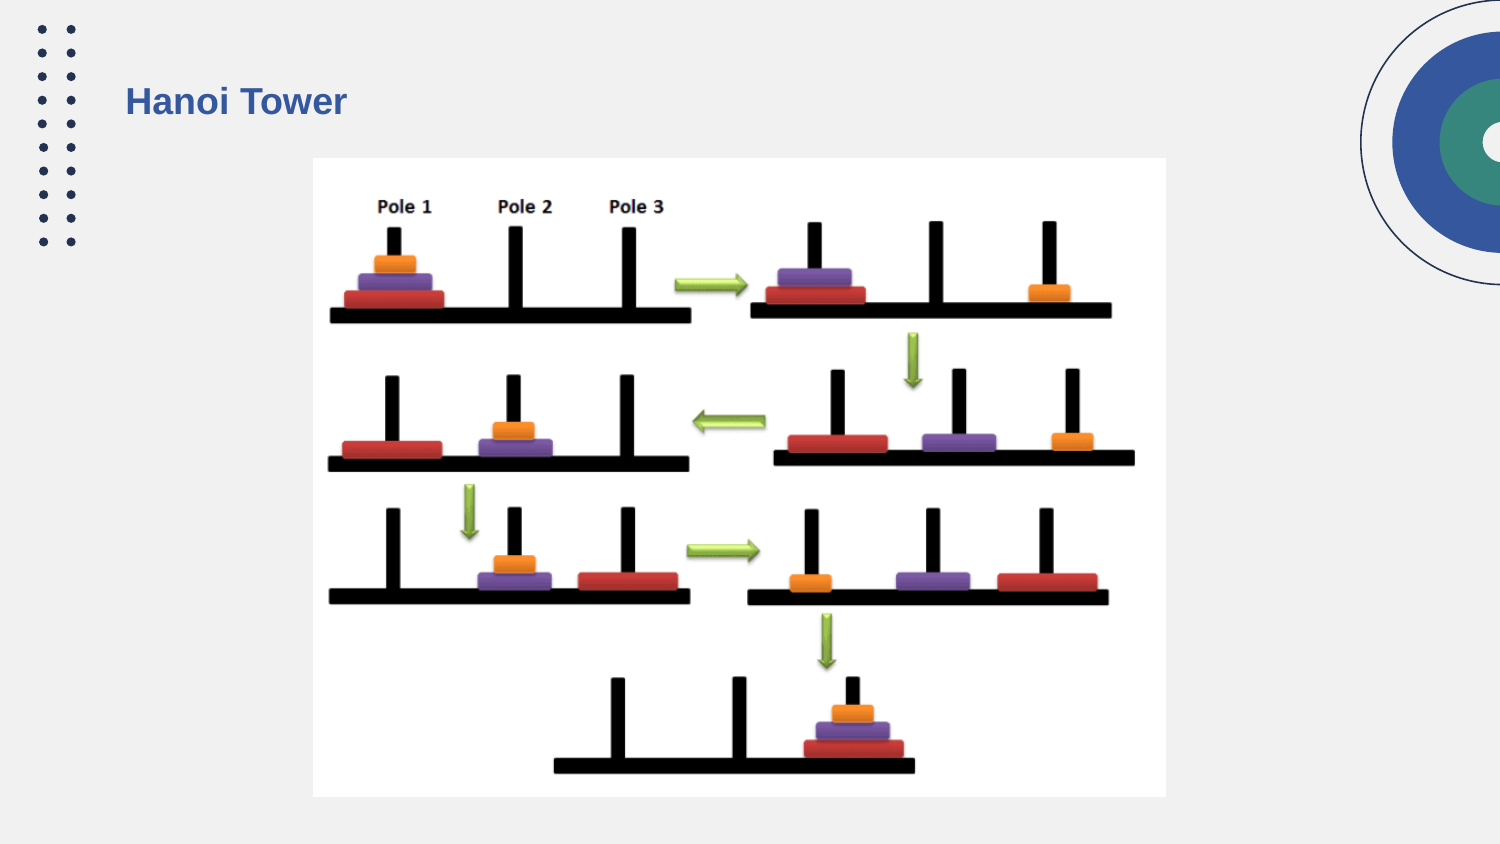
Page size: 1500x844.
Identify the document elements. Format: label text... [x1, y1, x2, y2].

picture [313, 157, 1166, 797]
text_box Hanoi Tower [110, 69, 872, 130]
